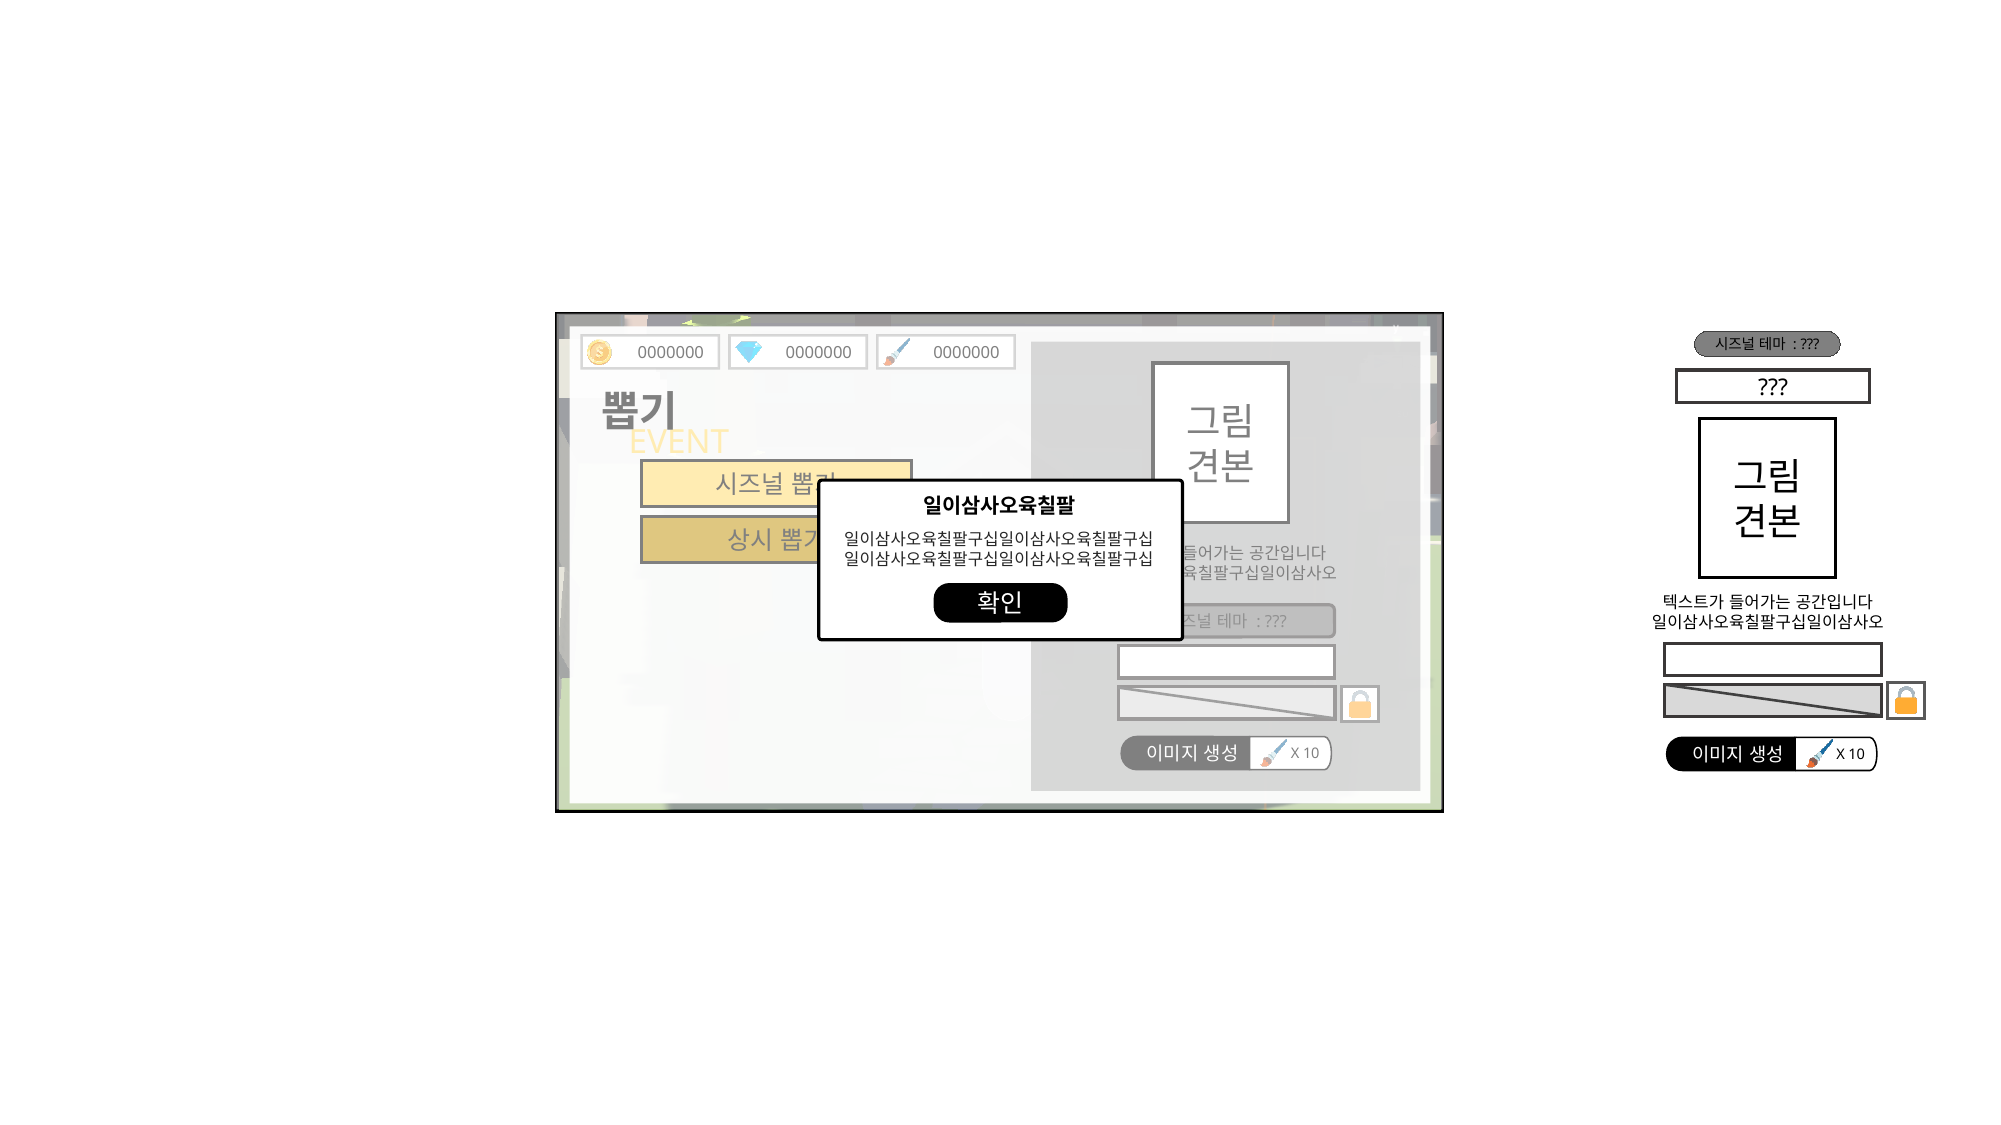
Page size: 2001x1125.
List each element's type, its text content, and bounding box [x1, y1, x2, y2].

picture [1805, 738, 1834, 768]
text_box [1666, 736, 1877, 772]
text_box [641, 460, 912, 563]
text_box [1887, 682, 1925, 719]
text_box 시즈널 테마 : ??? [1694, 331, 1841, 357]
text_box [1117, 686, 1336, 720]
text_box 텍스트가 들어가는 공간입니다 일이삼사오육칠팔구십일이삼사오 [1611, 584, 1925, 640]
picture [556, 312, 1443, 811]
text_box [581, 335, 1015, 369]
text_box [1664, 684, 1882, 717]
text_box ??? [1675, 369, 1871, 403]
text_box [1341, 686, 1379, 722]
text_box 그림 견본 [1699, 417, 1836, 579]
text_box [1664, 642, 1882, 677]
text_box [1120, 735, 1332, 771]
